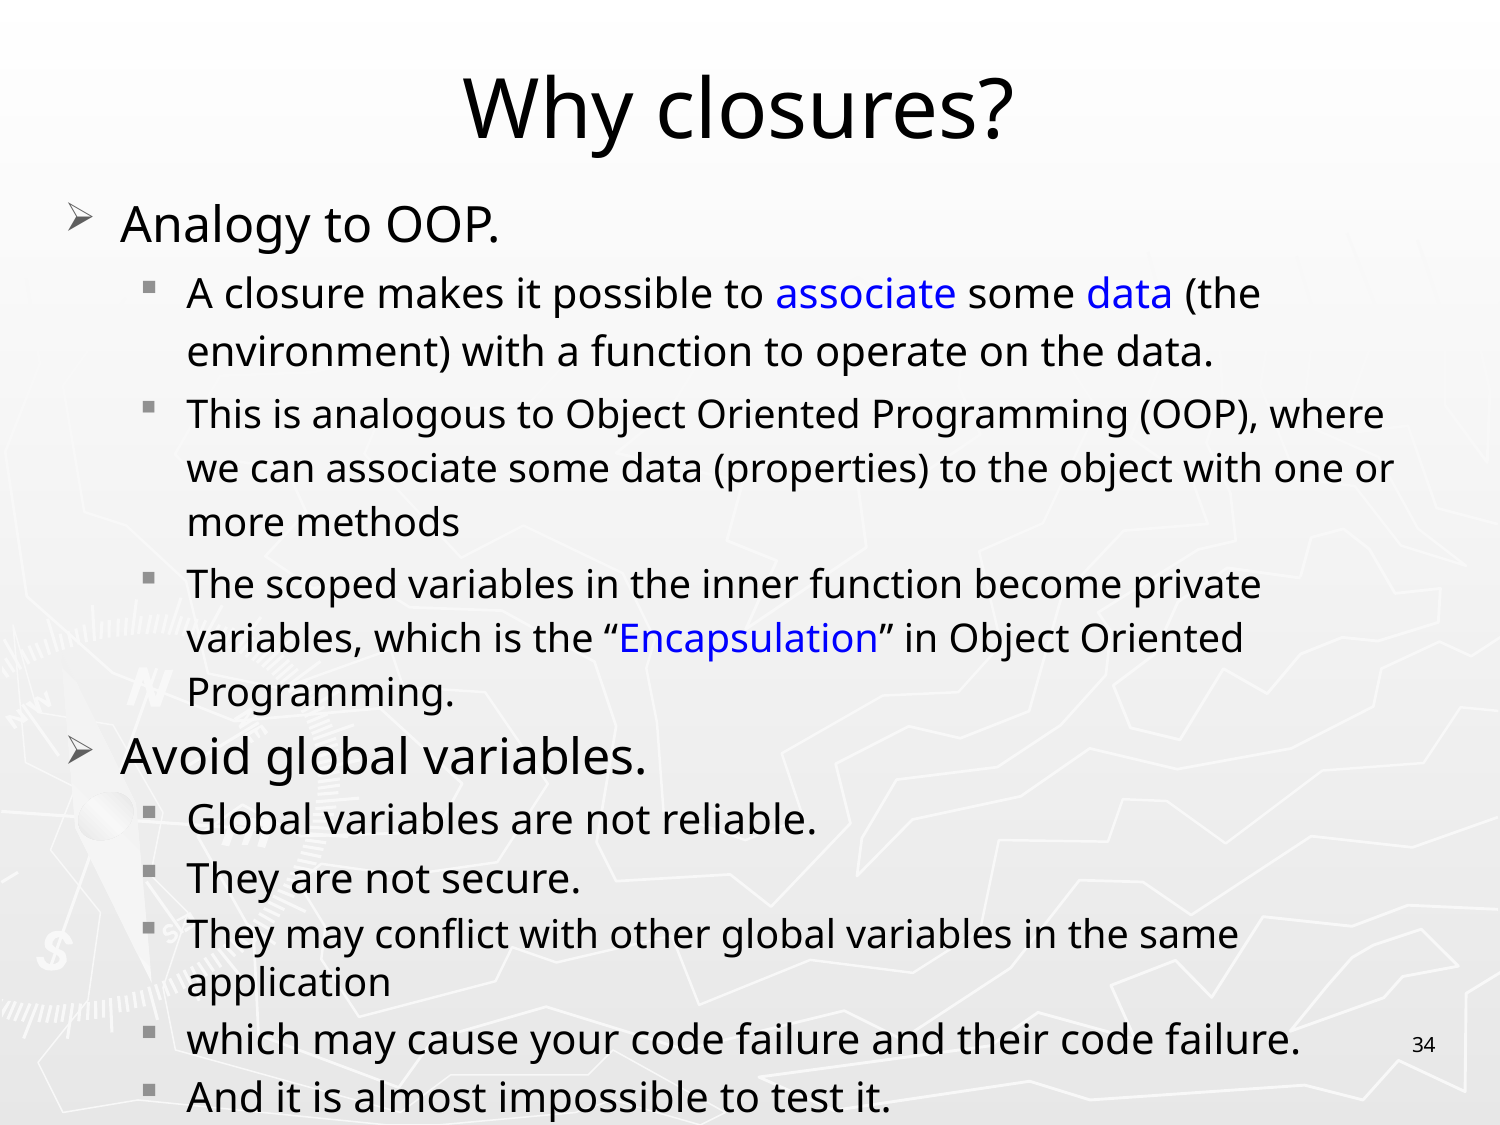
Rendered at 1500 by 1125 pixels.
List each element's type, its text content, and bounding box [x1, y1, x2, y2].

slide_number 34 [1074, 1024, 1451, 1103]
list Analogy to OOP. A closure makes it possible to associate some data (the environment) with a function to operate on the data. This is analogous to Object Oriented Programming (OOP), where we can associate some data (properties) to the object with one or more methods The scoped variables in the inner function become private variables, which is the “Encapsulation” in Object Oriented Programming. Avoid global variables. Global variables are not reliable. They are not secure. They may conflict with other global variables in the same application which may cause your code failure and their code failure. And it is almost impossible to test it. [49, 184, 1451, 1001]
title Why closures? [49, 37, 1451, 173]
